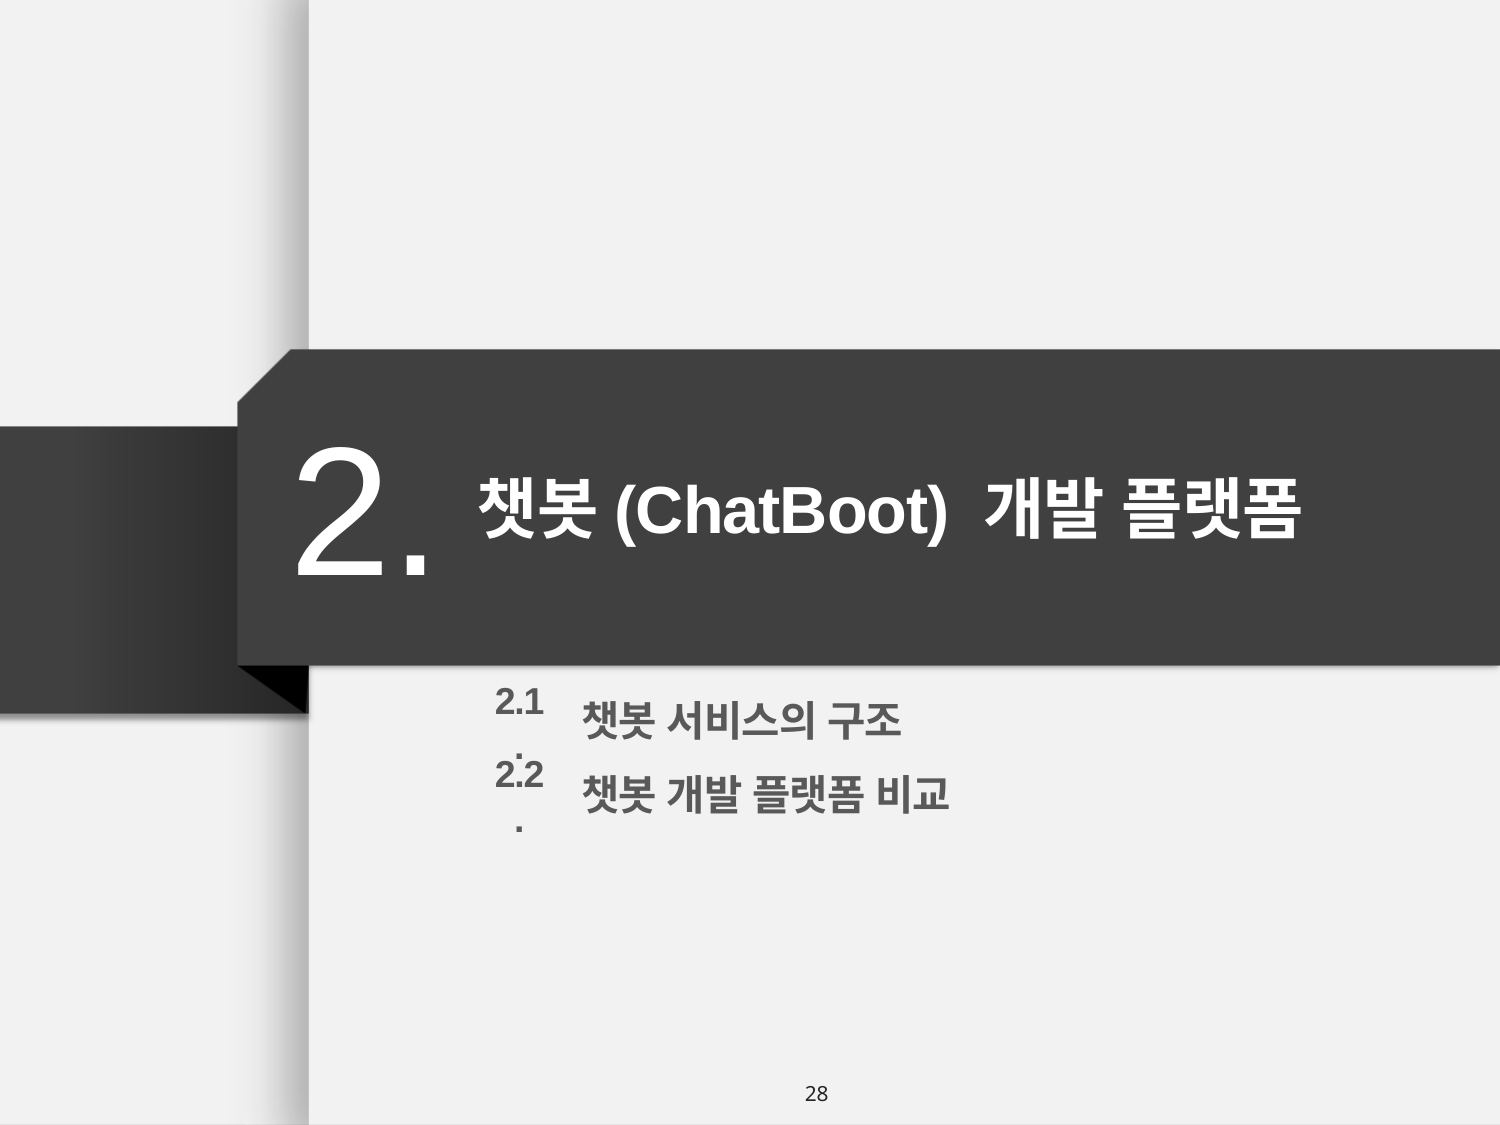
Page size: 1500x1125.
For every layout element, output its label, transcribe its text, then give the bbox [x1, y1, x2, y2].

picture [0, 0, 1500, 1125]
slide_number 28 [777, 1064, 844, 1125]
text_box 2. [288, 439, 443, 567]
text_box 챗봇(ChatBoot) 개발 플랫폼 [462, 426, 1414, 598]
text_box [478, 686, 1058, 753]
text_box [478, 760, 1058, 827]
